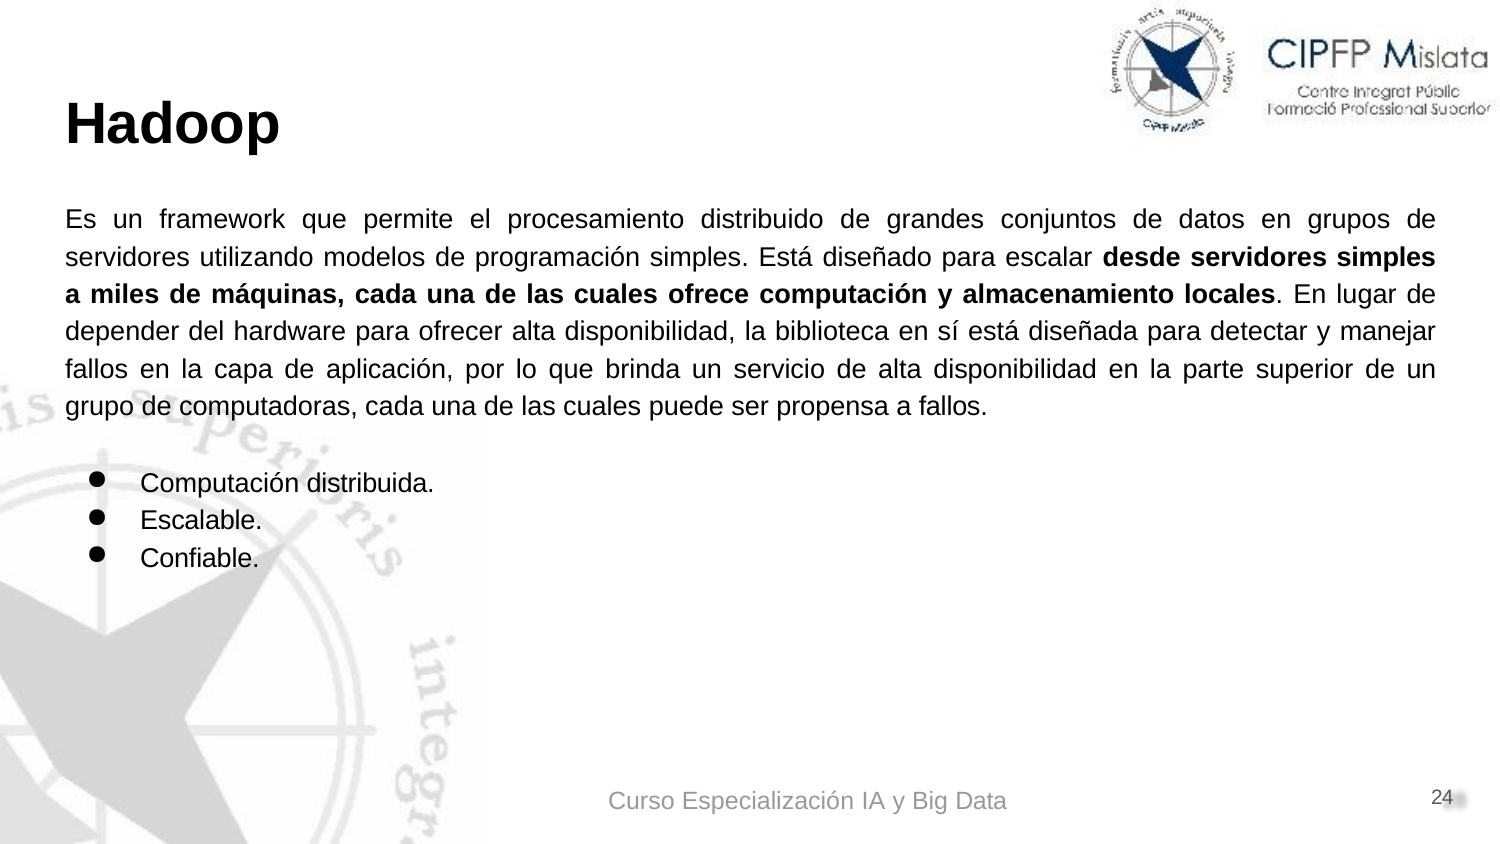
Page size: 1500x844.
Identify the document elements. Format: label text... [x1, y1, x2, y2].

title Hadoop [63, 82, 285, 194]
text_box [1380, 758, 1490, 844]
footer Curso Especialización IA y Big Data [606, 784, 1008, 844]
picture [0, 0, 1500, 844]
text_box Es un framework que permite el procesamiento distribuido de grandes conjuntos de datos en grupos de servidores utilizando modelos de programación simples. Está diseñado para escalar desde servidores simples a miles de máquinas, cada una de las cuales ofrece computación y almacenamiento locales. En lugar de depender del hardware para ofrecer alta disponibilidad, la biblioteca en sí está diseñada para detectar y manejar fallos en la capa de aplicación, por lo que brinda un servicio de alta disponibilidad en la parte superior de un grupo de computadoras, cada una de las cuales puede ser propensa a fallos. Computación distribuida. Escalable. Confiable. [63, 194, 1437, 573]
